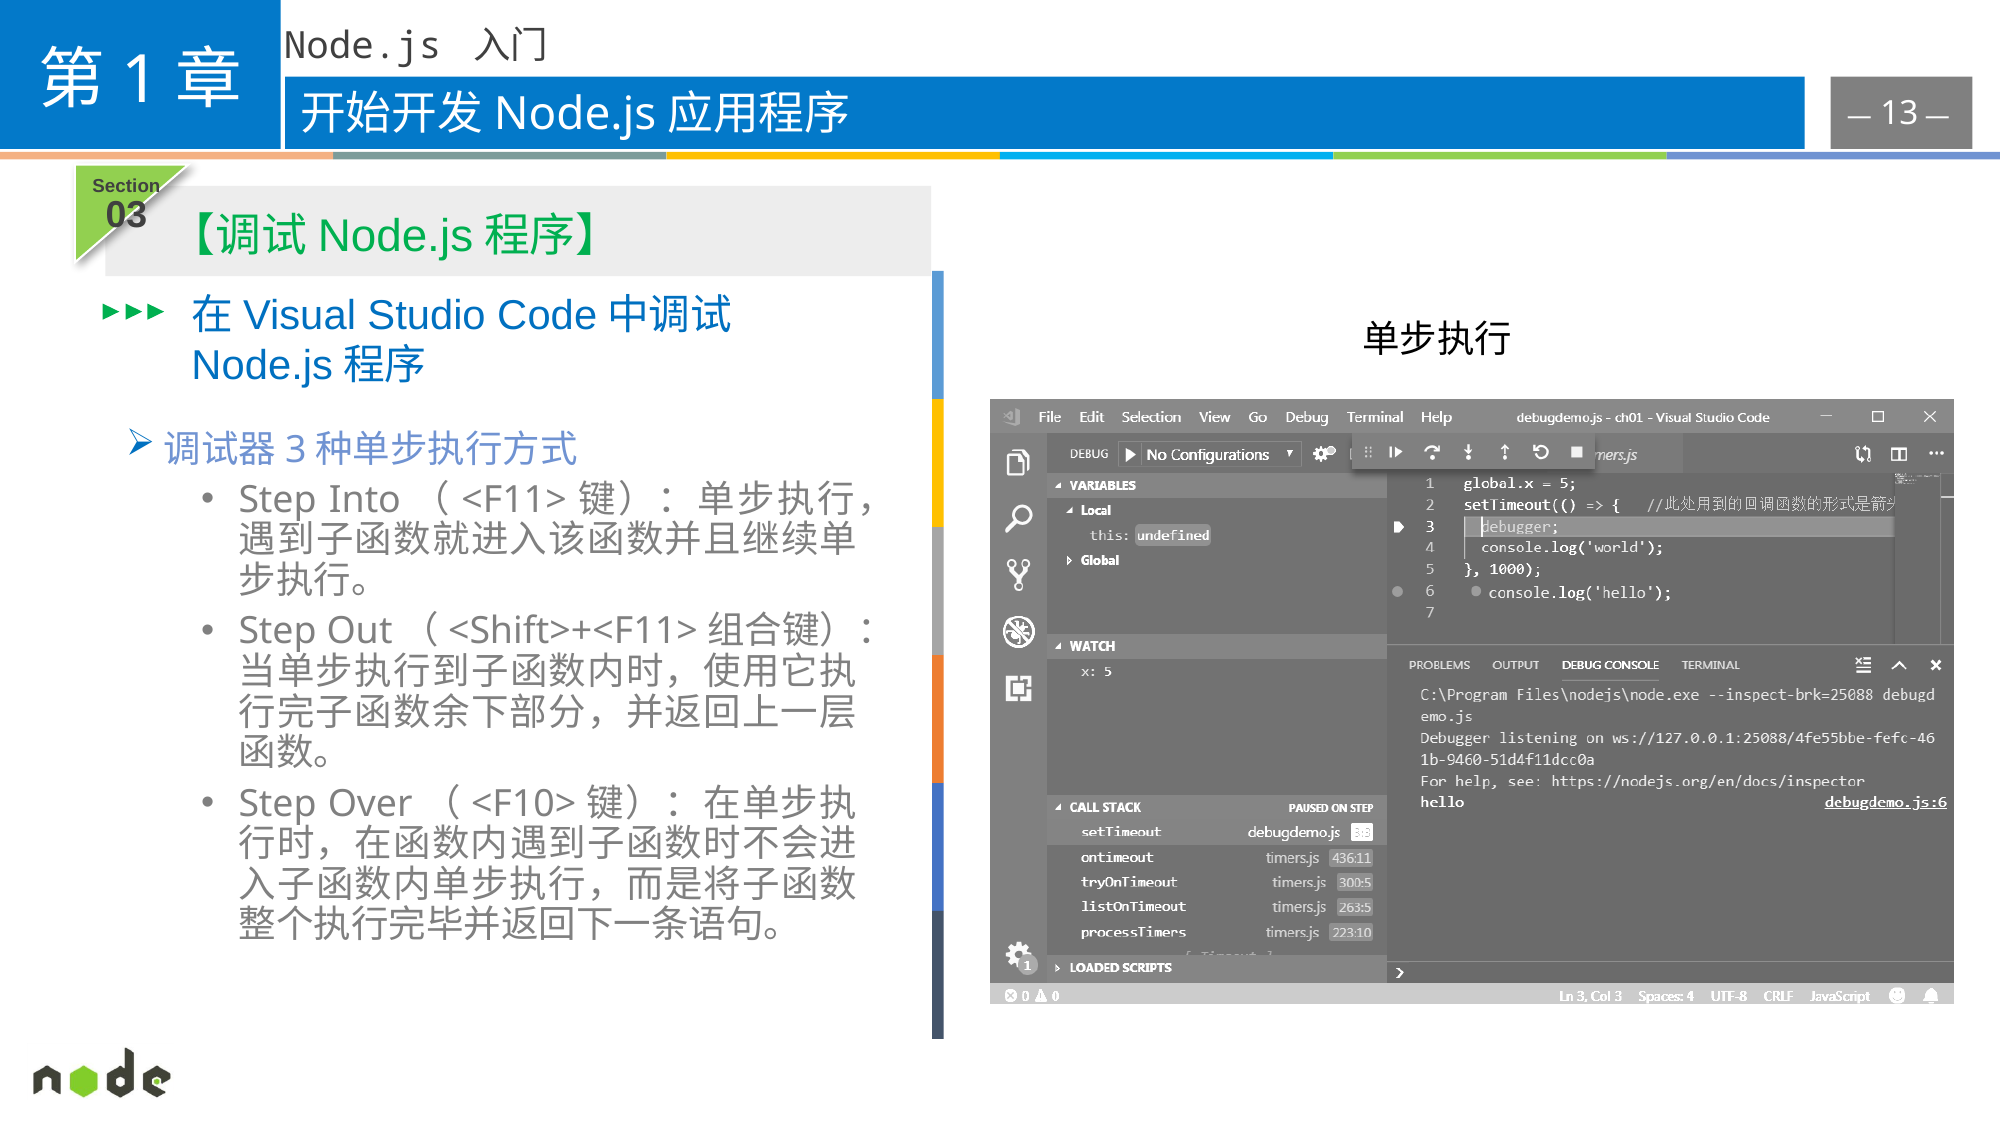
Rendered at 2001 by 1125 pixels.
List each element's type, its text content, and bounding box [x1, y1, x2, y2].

text_box [104, 185, 932, 277]
text_box 调试器3种单步执行方式 Step Into（<F11>键）：单步执行，遇到子函数就进入该函数并且继续单步执行。 Step Out（<Shift>+<F11>组合键）：当单步执行到子函数内时，使用它执行完子函数余下部分，并返回上一层函数。 Step Over（<F10>键）：在单步执行时，在函数内遇到子函数时不会进入子函数内单步执行，而是将子函数整个执行完毕并返回下一条语句。 [111, 408, 873, 646]
text_box 在Visual Studio Code中调试 Node.js程序 [176, 280, 748, 396]
picture [27, 1043, 174, 1100]
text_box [74, 164, 189, 263]
title 开始开发Node.js应用程序 [285, 74, 1939, 149]
text_box 【调试Node.js程序】 [123, 198, 818, 269]
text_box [102, 303, 165, 320]
text_box 单步执行 [1347, 308, 1527, 368]
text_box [553, 648, 989, 661]
picture [989, 399, 1954, 1004]
